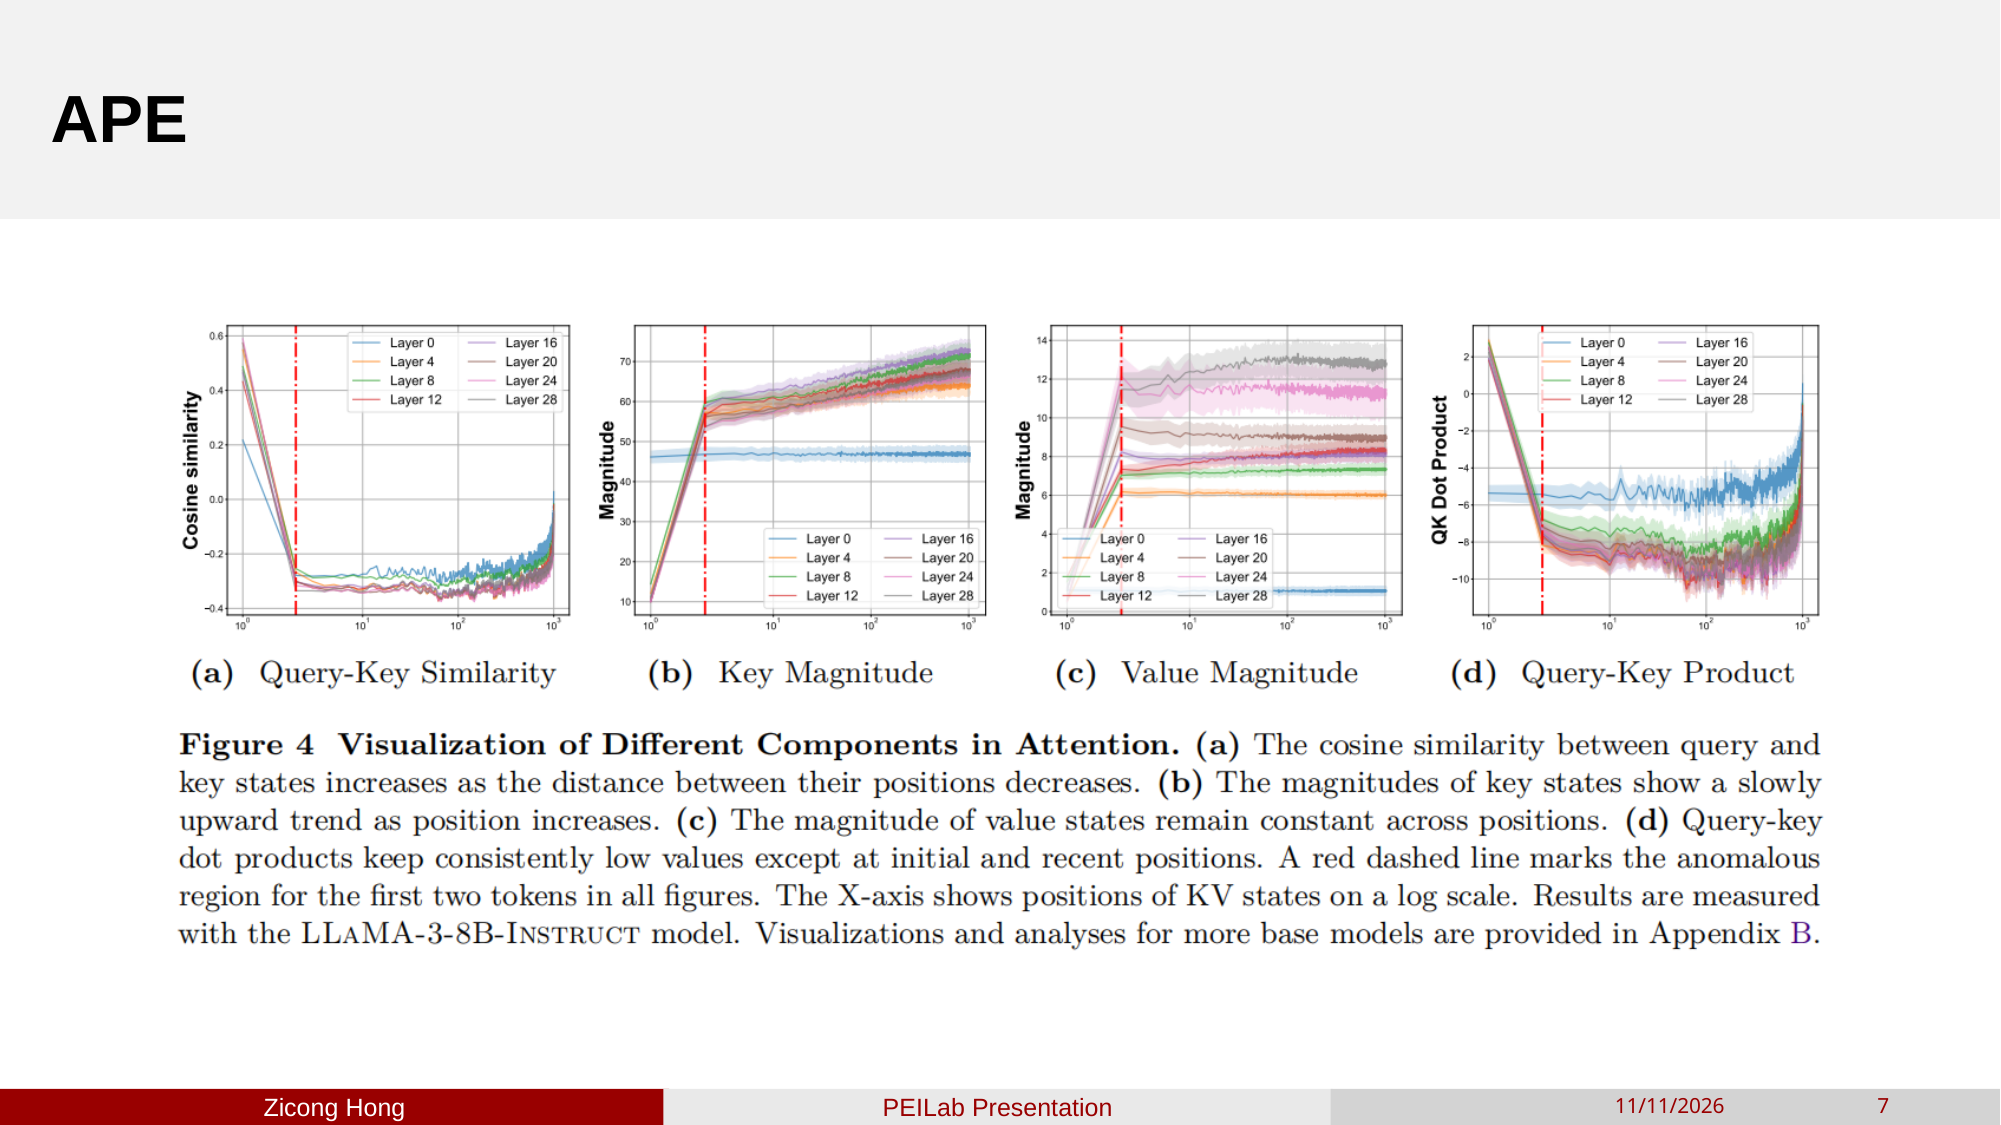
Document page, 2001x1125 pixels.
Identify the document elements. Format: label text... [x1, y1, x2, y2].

title APE [35, 10, 1965, 160]
picture [172, 306, 1828, 956]
